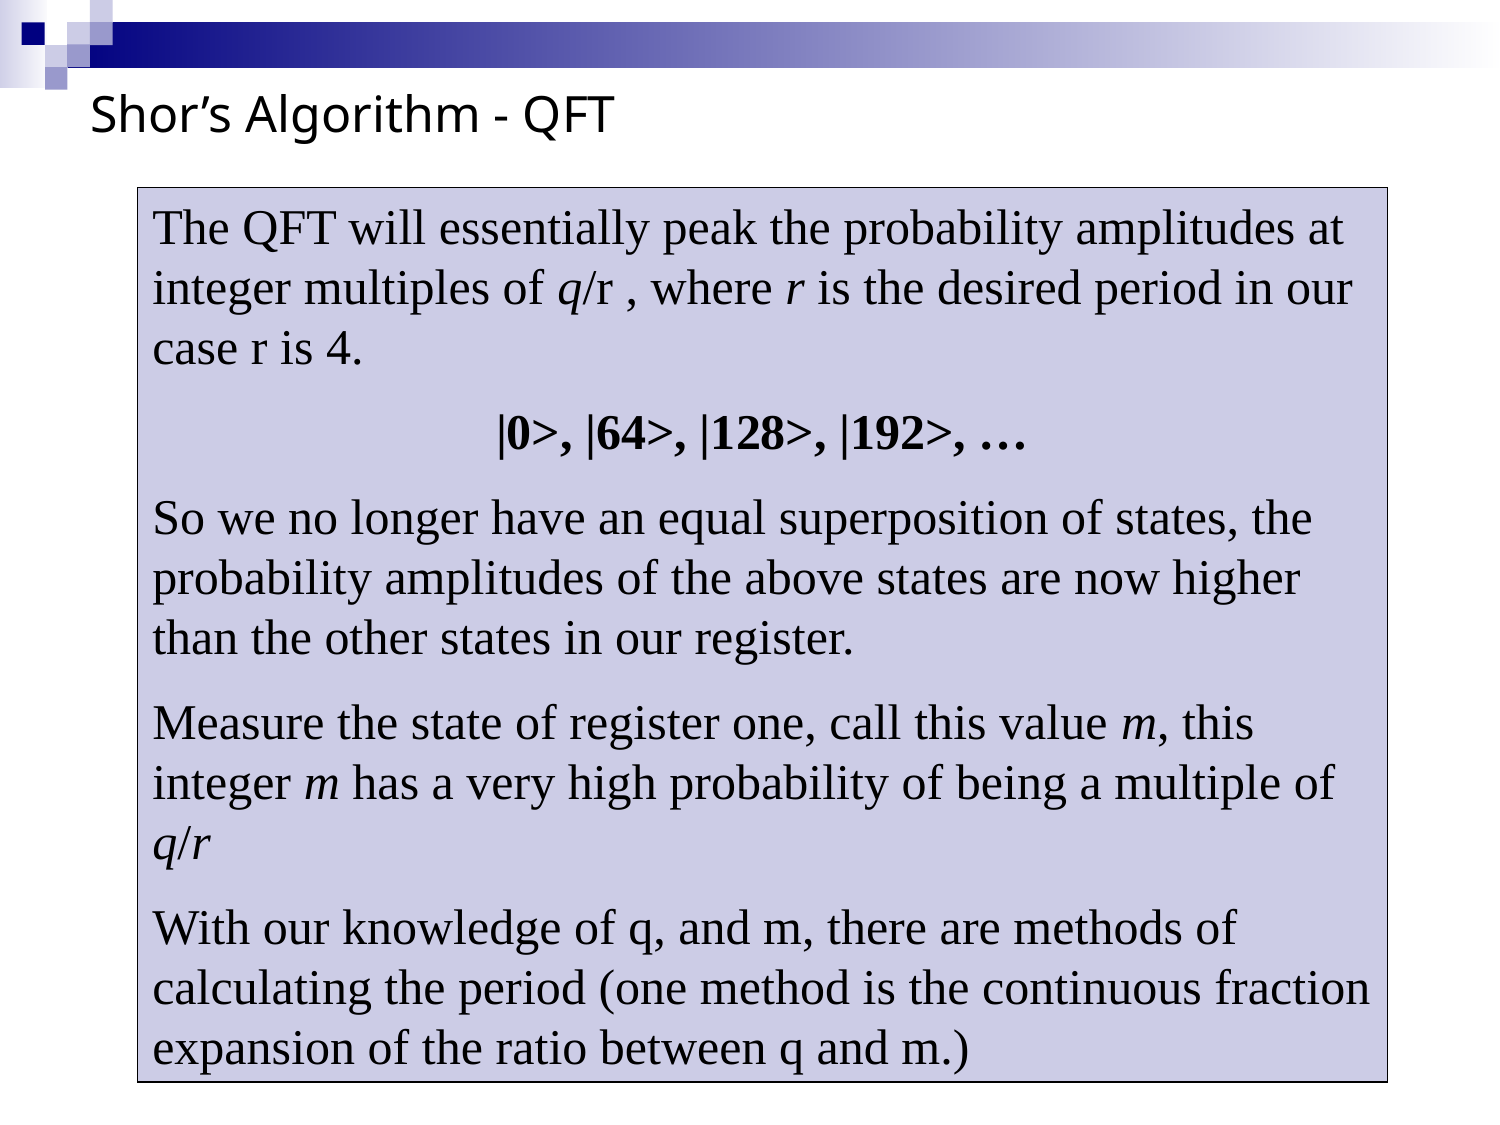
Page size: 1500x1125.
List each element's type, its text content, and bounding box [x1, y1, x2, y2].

text_box The QFT will essentially peak the probability amplitudes at integer multiples of q/r , where r is the desired period in our case r is 4. |0>, |64>, |128>, |192>, … So we no longer have an equal superposition of states, the probability amplitudes of the above states are now higher than the other states in our register. Measure the state of register one, call this value m, this integer m has a very high probability of being a multiple of q/r With our knowledge of q, and m, there are methods of calculating the period (one method is the continuous fraction expansion of the ratio between q and m.) [137, 187, 1388, 1083]
title Shor’s Algorithm - QFT [74, 74, 1426, 151]
